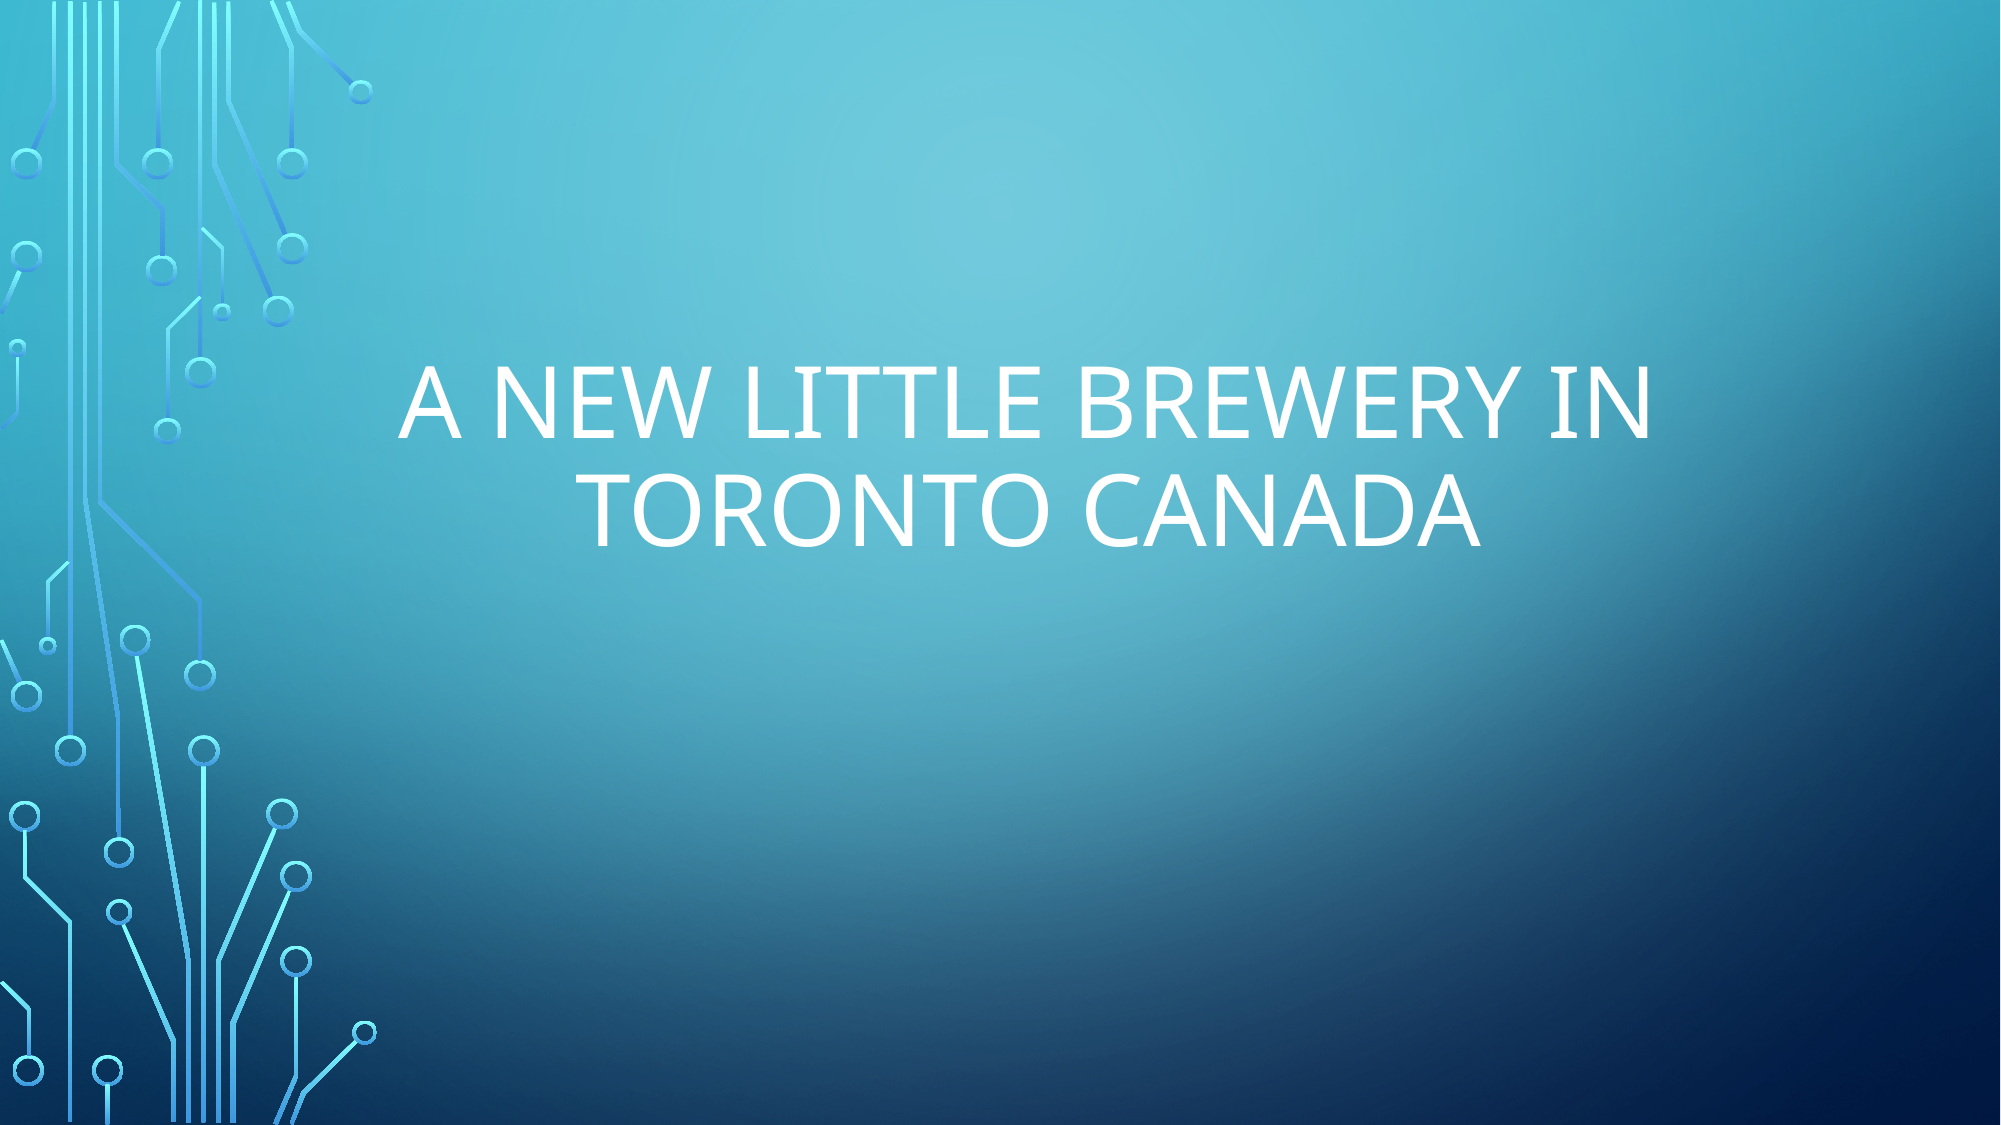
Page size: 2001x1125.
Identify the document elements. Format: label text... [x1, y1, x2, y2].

title A New Little Brewery in Toronto Canada [307, 184, 1750, 576]
